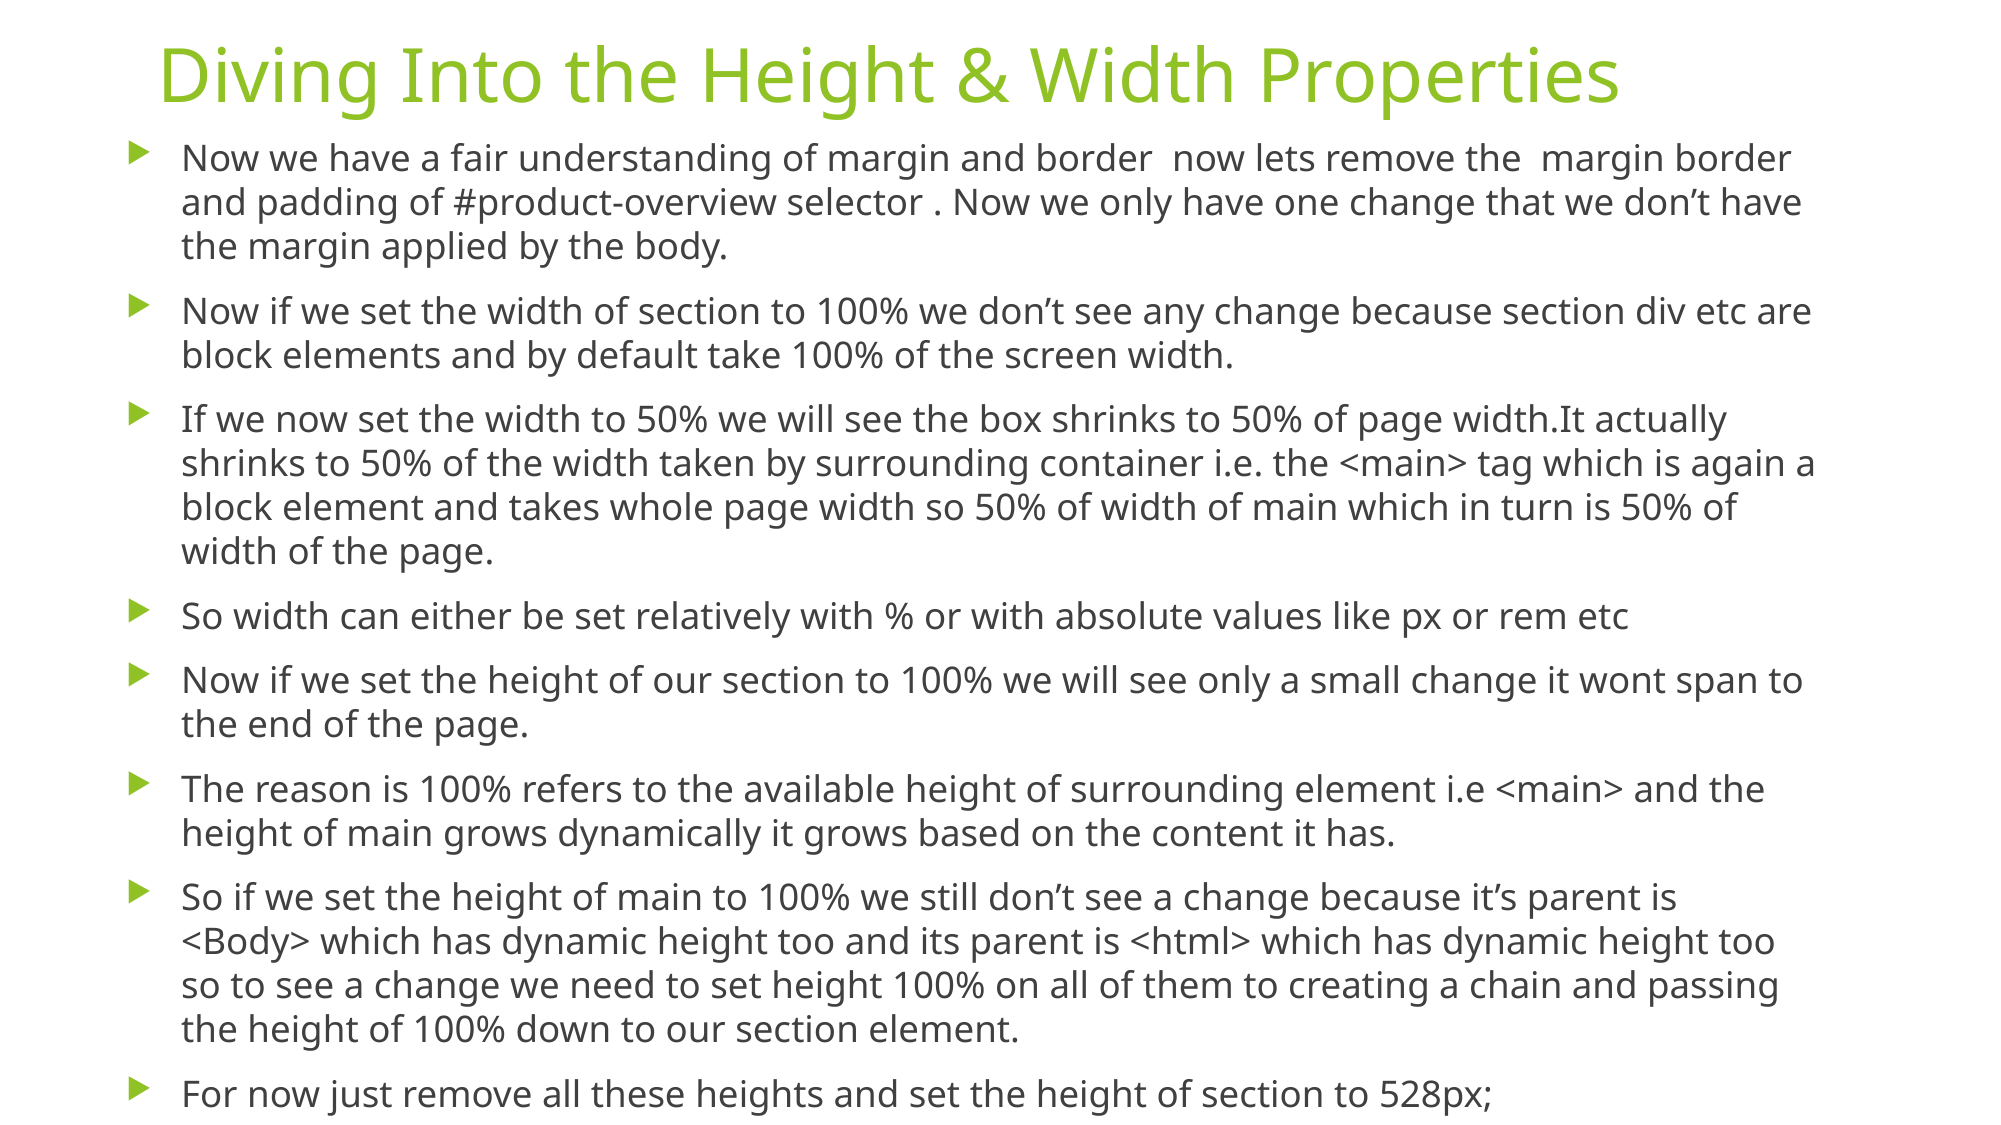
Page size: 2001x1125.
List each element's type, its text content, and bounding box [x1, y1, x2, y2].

list Now we have a fair understanding of margin and border now lets remove the margin border and padding of #product-overview selector . Now we only have one change that we don’t have the margin applied by the body. Now if we set the width of section to 100% we don’t see any change because section div etc are block elements and by default take 100% of the screen width. If we now set the width to 50% we will see the box shrinks to 50% of page width.It actually shrinks to 50% of the width taken by surrounding container i.e. the <main> tag which is again a block element and takes whole page width so 50% of width of main which in turn is 50% of width of the page. So width can either be set relatively with % or with absolute values like px or rem etc Now if we set the height of our section to 100% we will see only a small change it wont span to the end of the page. The reason is 100% refers to the available height of surrounding element i.e <main> and the height of main grows dynamically it grows based on the content it has. So if we set the height of main to 100% we still don’t see a change because it’s parent is <Body> which has dynamic height too and its parent is <html> which has dynamic height too so to see a change we need to set height 100% on all of them to creating a chain and passing the height of 100% down to our section element. For now just remove all these heights and set the height of section to 528px; [111, 127, 1834, 1125]
title Diving Into the Height & Width Properties [142, 19, 1877, 128]
